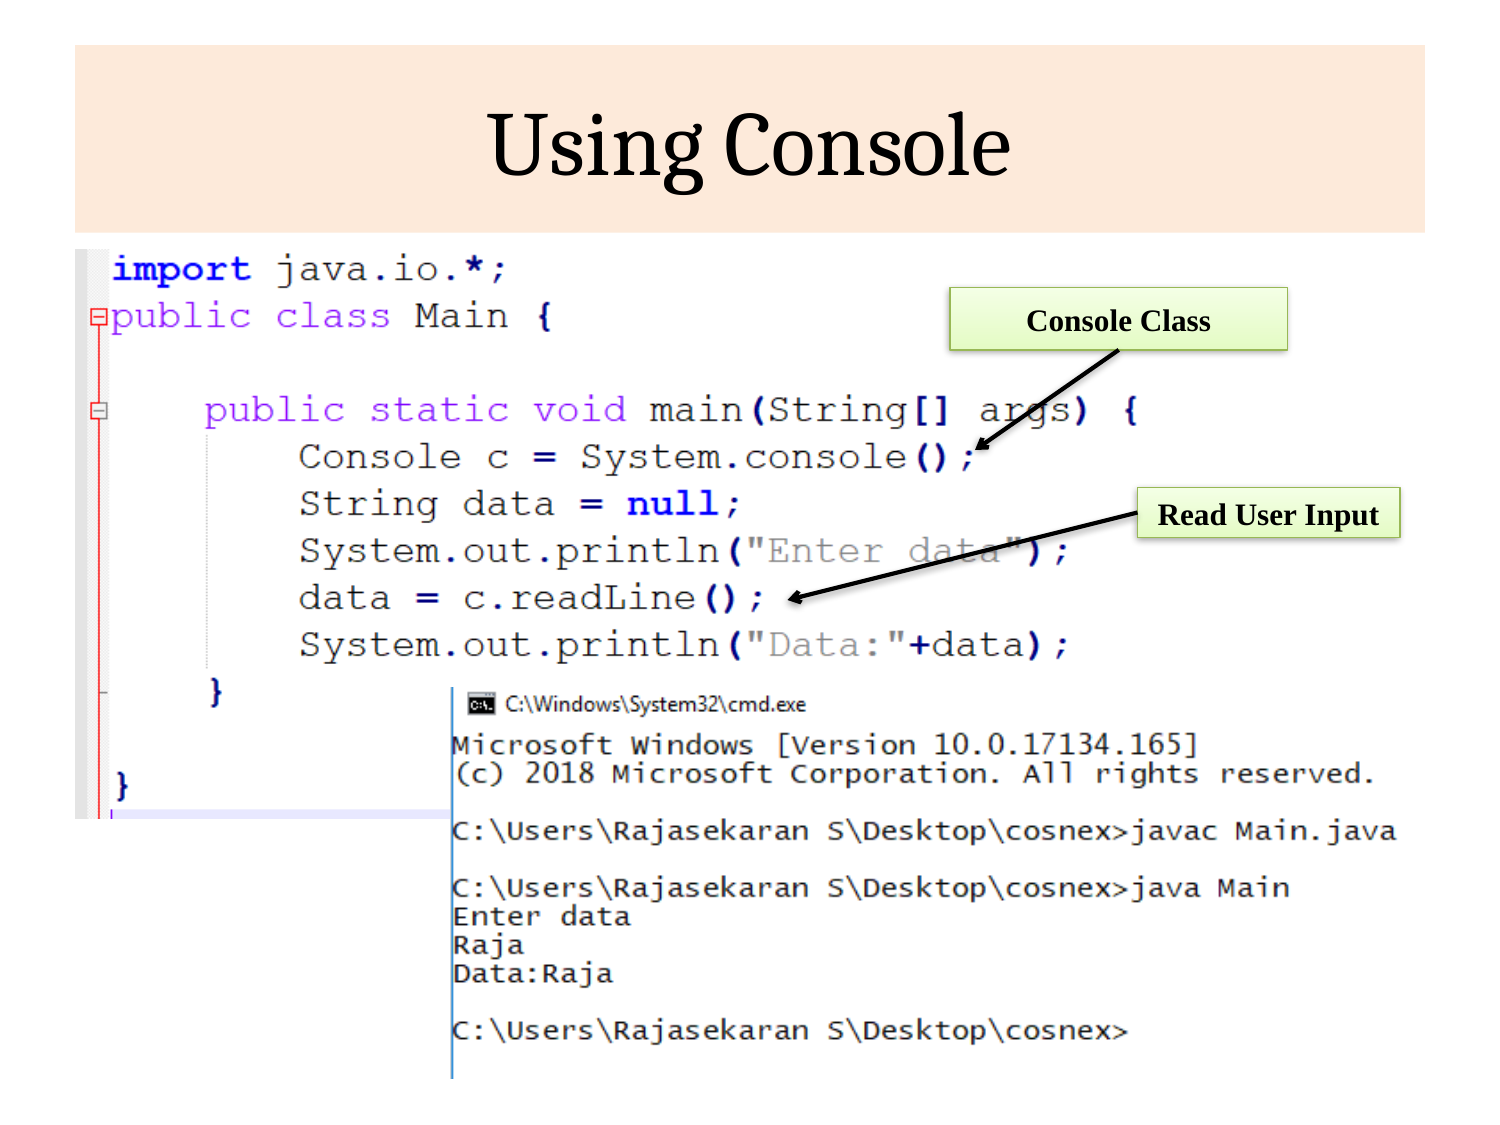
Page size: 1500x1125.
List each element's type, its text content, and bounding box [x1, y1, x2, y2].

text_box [787, 512, 1138, 601]
text_box Console Class [1191, 287, 1288, 351]
text_box Read User Input [1191, 487, 1401, 538]
title Using Console [75, 45, 1425, 233]
picture [74, 249, 1456, 1080]
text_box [996, 327, 1098, 472]
